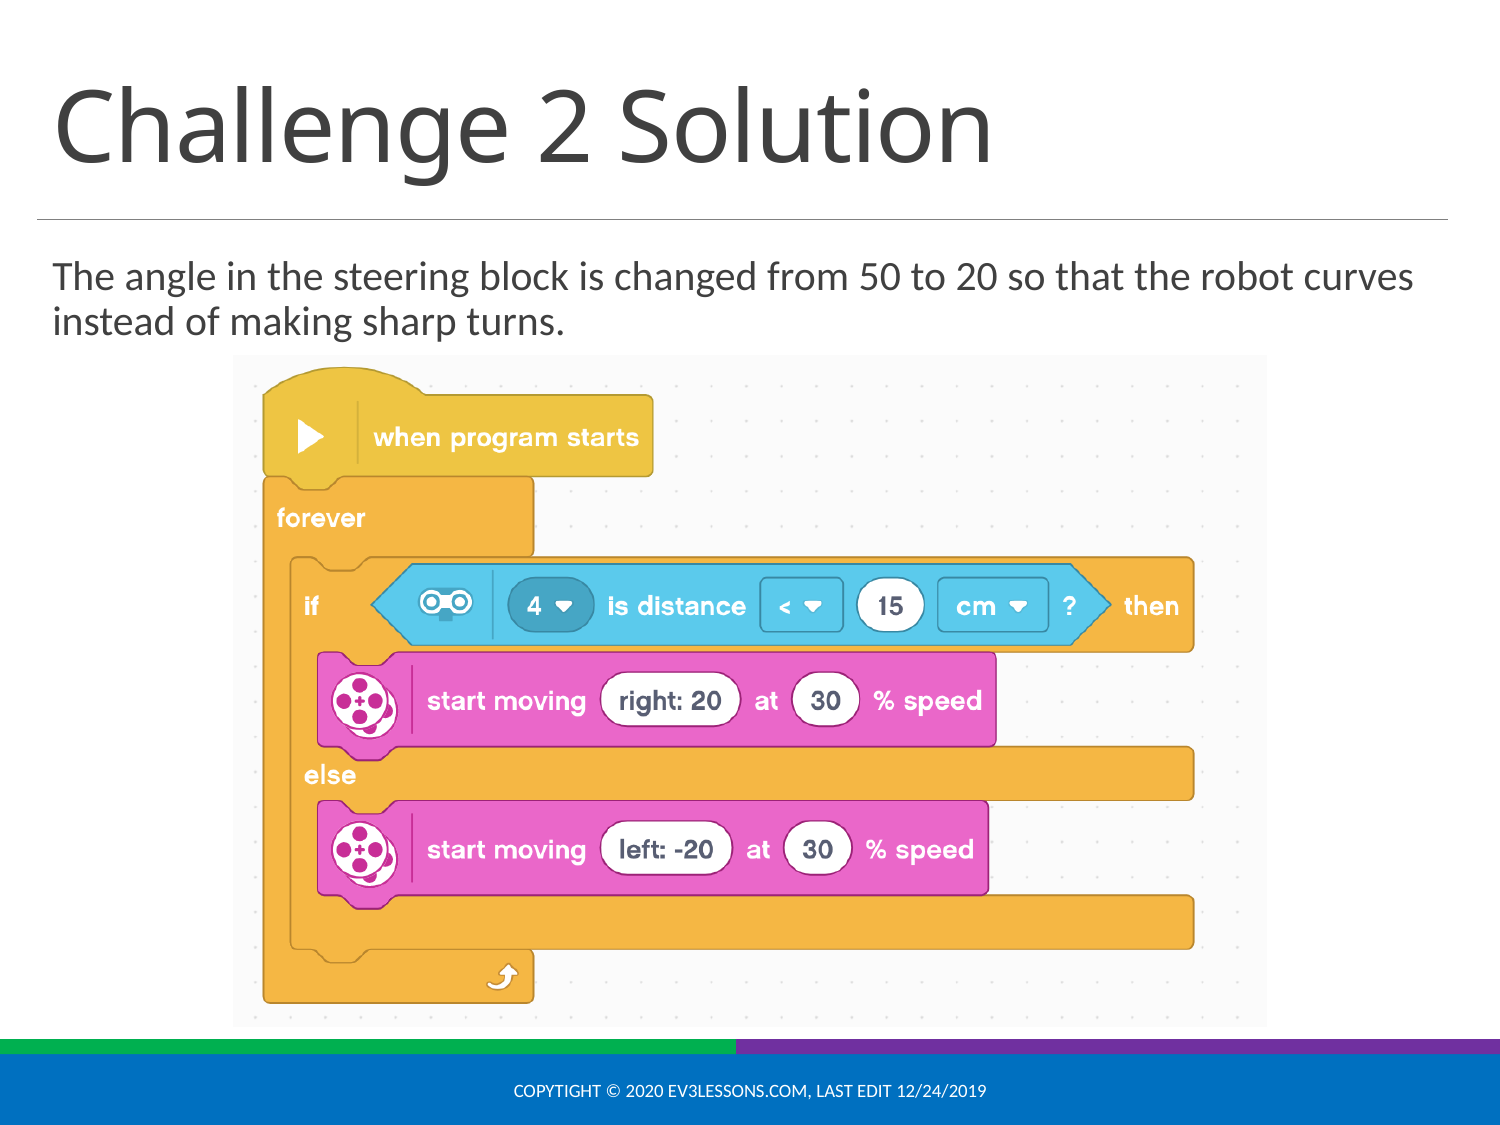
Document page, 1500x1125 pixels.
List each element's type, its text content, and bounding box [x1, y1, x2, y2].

picture [233, 354, 1267, 1027]
footer Copytight © 2020 EV3Lessons.com, Last edit 12/24/2019 [453, 1059, 1047, 1120]
title Challenge 2 Solution [37, 47, 1448, 191]
list The angle in the steering block is changed from 50 to 20 so that the robot curves instead of making sharp turns. [37, 246, 1448, 391]
